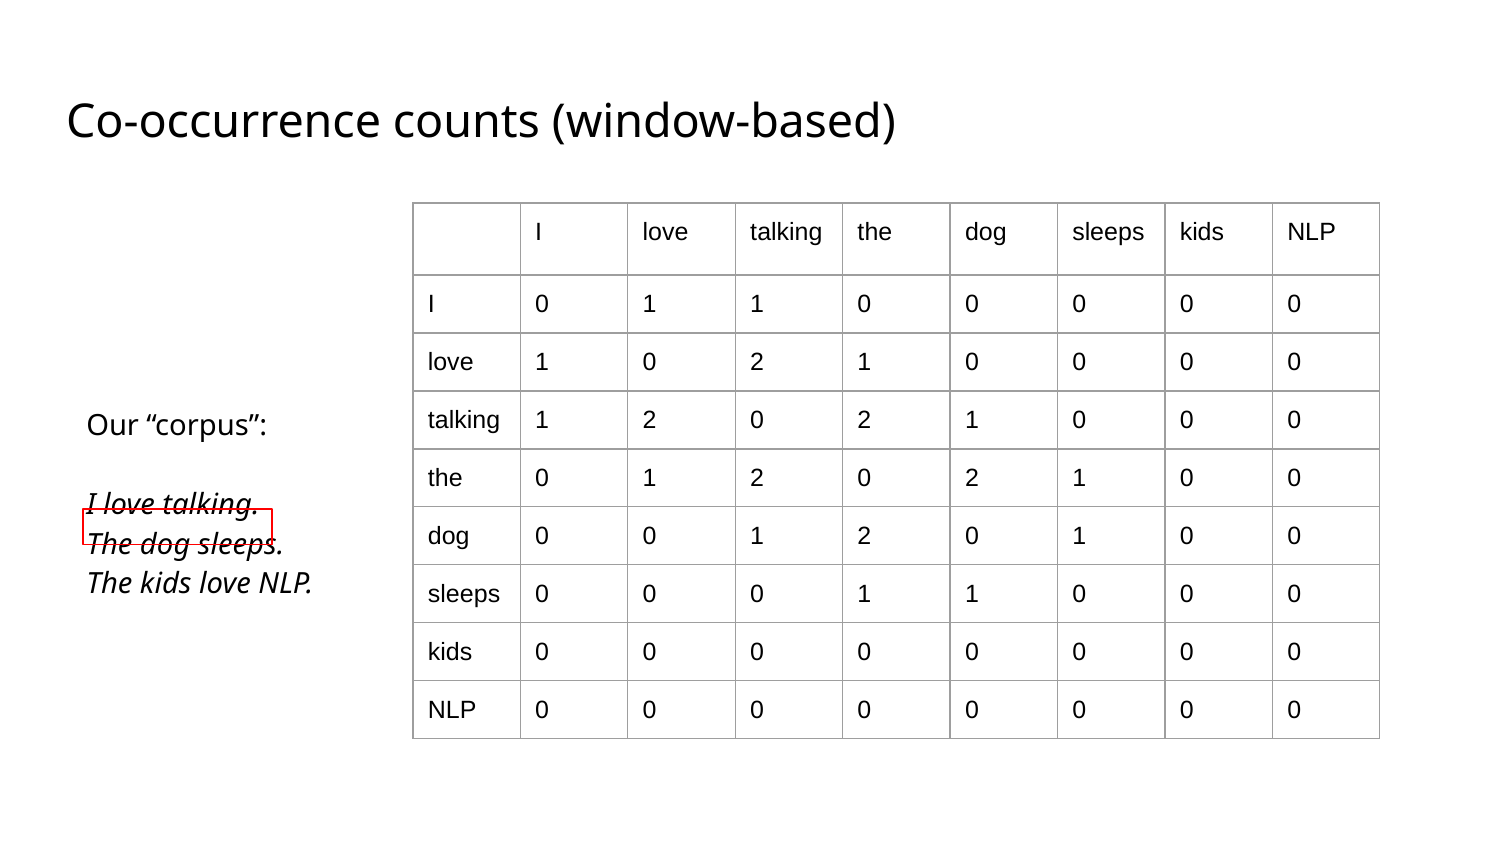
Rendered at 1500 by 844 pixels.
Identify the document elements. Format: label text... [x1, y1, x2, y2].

table_cell 1 [951, 392, 1057, 448]
table_cell 0 [1273, 450, 1379, 506]
table_cell dog [414, 507, 520, 564]
table_header talking [736, 204, 842, 274]
table_cell 0 [1166, 450, 1272, 506]
table_cell 1 [521, 392, 627, 448]
table_cell 2 [736, 334, 842, 390]
table_header love [628, 204, 735, 274]
table_cell 0 [1273, 623, 1379, 680]
table_cell 0 [1166, 565, 1272, 622]
table_cell kids [414, 623, 520, 680]
table_cell 1 [1058, 450, 1164, 506]
table_cell 0 [521, 507, 627, 564]
table_header sleeps [1058, 204, 1164, 274]
table_cell 0 [736, 681, 842, 738]
table_cell 0 [628, 623, 735, 680]
table_cell 0 [1273, 507, 1379, 564]
table_cell 1 [843, 334, 949, 390]
table_cell 0 [1058, 623, 1164, 680]
table_cell 0 [521, 450, 627, 506]
table_cell the [414, 450, 520, 506]
table_cell 1 [843, 565, 949, 622]
title Our “corpus”: I love talking. The dog sleeps. The kids love NLP. [71, 388, 362, 628]
table_cell talking [414, 392, 520, 448]
table_cell 1 [951, 565, 1057, 622]
table_cell 0 [951, 681, 1057, 738]
table_cell 0 [843, 623, 949, 680]
table_cell 2 [951, 450, 1057, 506]
text_box [83, 508, 273, 545]
table_cell 1 [736, 507, 842, 564]
table_cell 0 [1166, 623, 1272, 680]
table_header kids [1166, 204, 1272, 274]
table_cell 1 [736, 276, 842, 332]
table_cell 0 [1058, 392, 1164, 448]
table_cell 0 [951, 276, 1057, 332]
title Co-occurrence counts (window-based) [51, 72, 1449, 167]
table_cell 0 [1166, 507, 1272, 564]
table_header I [521, 204, 627, 274]
table_cell 0 [951, 623, 1057, 680]
table_cell 0 [628, 507, 735, 564]
table_cell 0 [1273, 276, 1379, 332]
table_cell 1 [521, 334, 627, 390]
table_cell I [414, 276, 520, 332]
table_cell 0 [1166, 334, 1272, 390]
table_cell sleeps [414, 565, 520, 622]
table_cell 0 [951, 507, 1057, 564]
table_cell 0 [1166, 681, 1272, 738]
table_cell NLP [414, 681, 520, 738]
table_cell 1 [628, 276, 735, 332]
table_cell 0 [521, 623, 627, 680]
table_cell 0 [628, 334, 735, 390]
table_cell 0 [736, 565, 842, 622]
table_cell 2 [736, 450, 842, 506]
table_cell 0 [843, 276, 949, 332]
table_cell 0 [521, 681, 627, 738]
table_cell 0 [843, 681, 949, 738]
table_cell 1 [628, 450, 735, 506]
table_cell 0 [1166, 392, 1272, 448]
table_header the [843, 204, 949, 274]
table_cell 0 [1166, 276, 1272, 332]
table_cell 0 [1058, 565, 1164, 622]
table_header dog [951, 204, 1057, 274]
table_cell 0 [1273, 681, 1379, 738]
table_cell 0 [1273, 334, 1379, 390]
table_cell 0 [628, 565, 735, 622]
table_cell 2 [628, 392, 735, 448]
table_cell 0 [736, 623, 842, 680]
table_cell 0 [951, 334, 1057, 390]
table_header [414, 204, 520, 274]
table_cell 0 [1058, 334, 1164, 390]
table_header NLP [1273, 204, 1379, 274]
table_cell 0 [521, 276, 627, 332]
table_cell 1 [1058, 507, 1164, 564]
table_cell 0 [1058, 681, 1164, 738]
table_cell 0 [1058, 276, 1164, 332]
table_cell 0 [843, 450, 949, 506]
table_cell 2 [843, 392, 949, 448]
table_cell 0 [1273, 392, 1379, 448]
table_cell love [414, 334, 520, 390]
table_cell 2 [843, 507, 949, 564]
table_cell 0 [736, 392, 842, 448]
table_cell 0 [1273, 565, 1379, 622]
table_cell 0 [521, 565, 627, 622]
table_cell 0 [628, 681, 735, 738]
